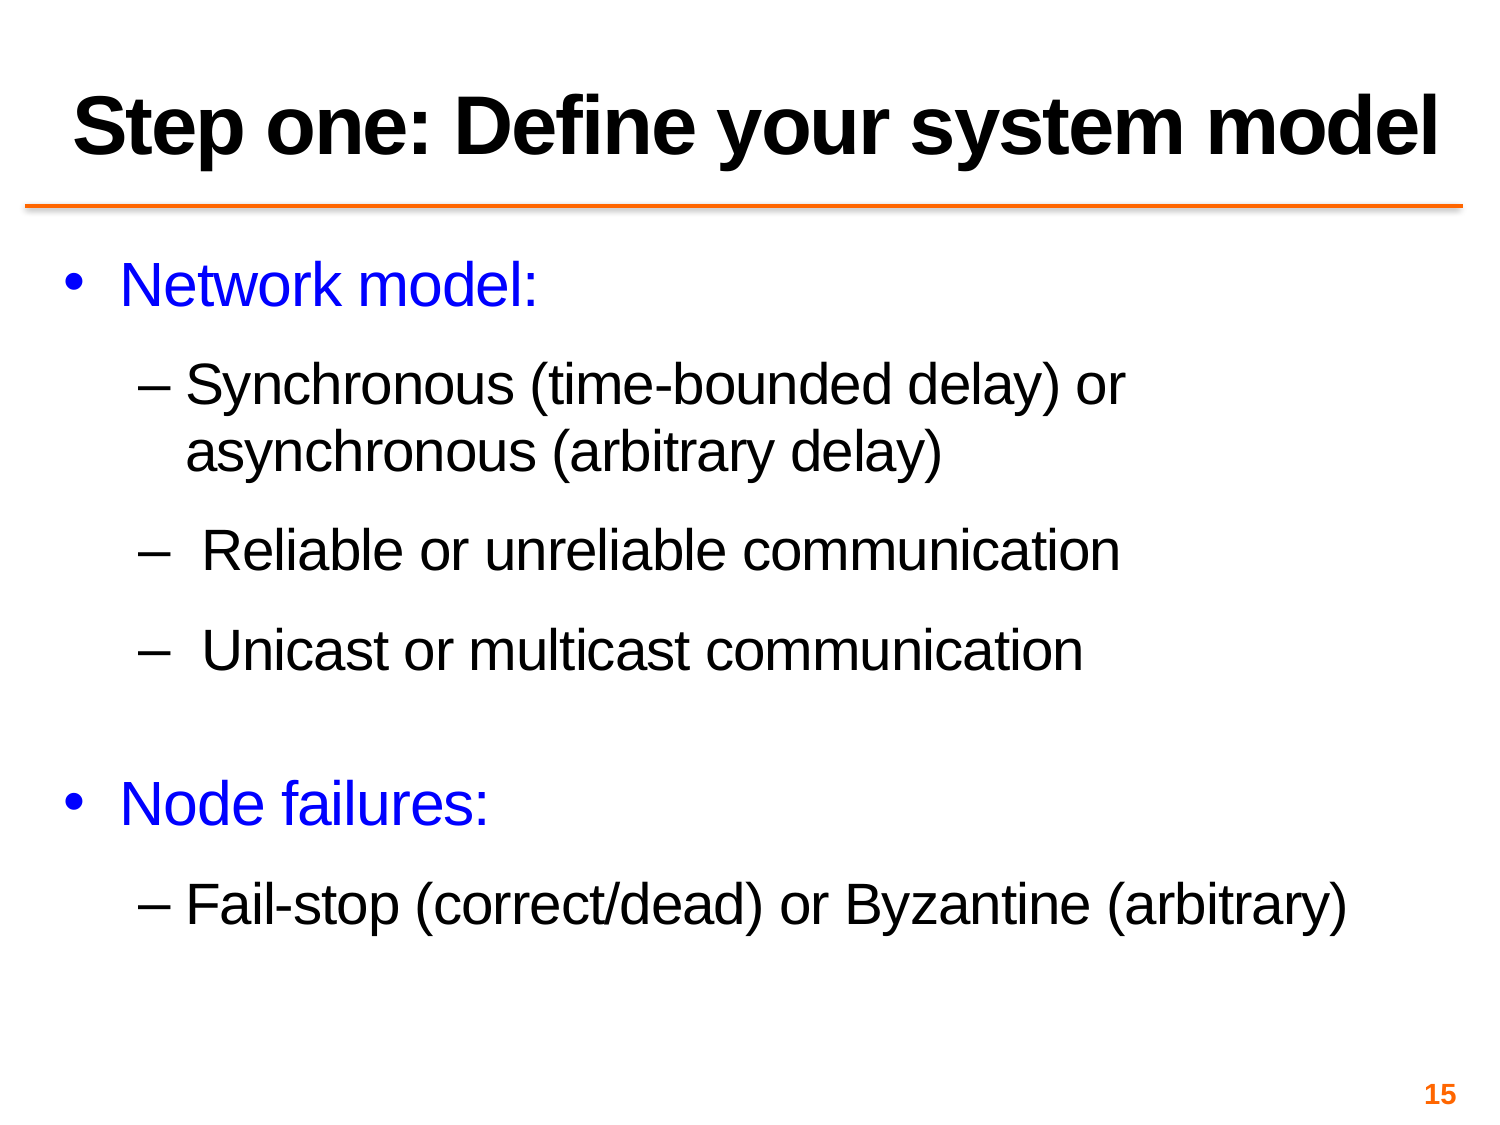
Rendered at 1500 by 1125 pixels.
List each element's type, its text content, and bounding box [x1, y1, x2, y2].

slide_number 15 [1112, 1074, 1463, 1110]
list Network model: Synchronous (time-bounded delay) or asynchronous (arbitrary delay) Reliable or unreliable communication Unicast or multicast communication Node failures: Fail-stop (correct/dead) or Byzantine (arbitrary) [57, 237, 1463, 1060]
title Step one: Define your system model [57, 2, 1463, 178]
